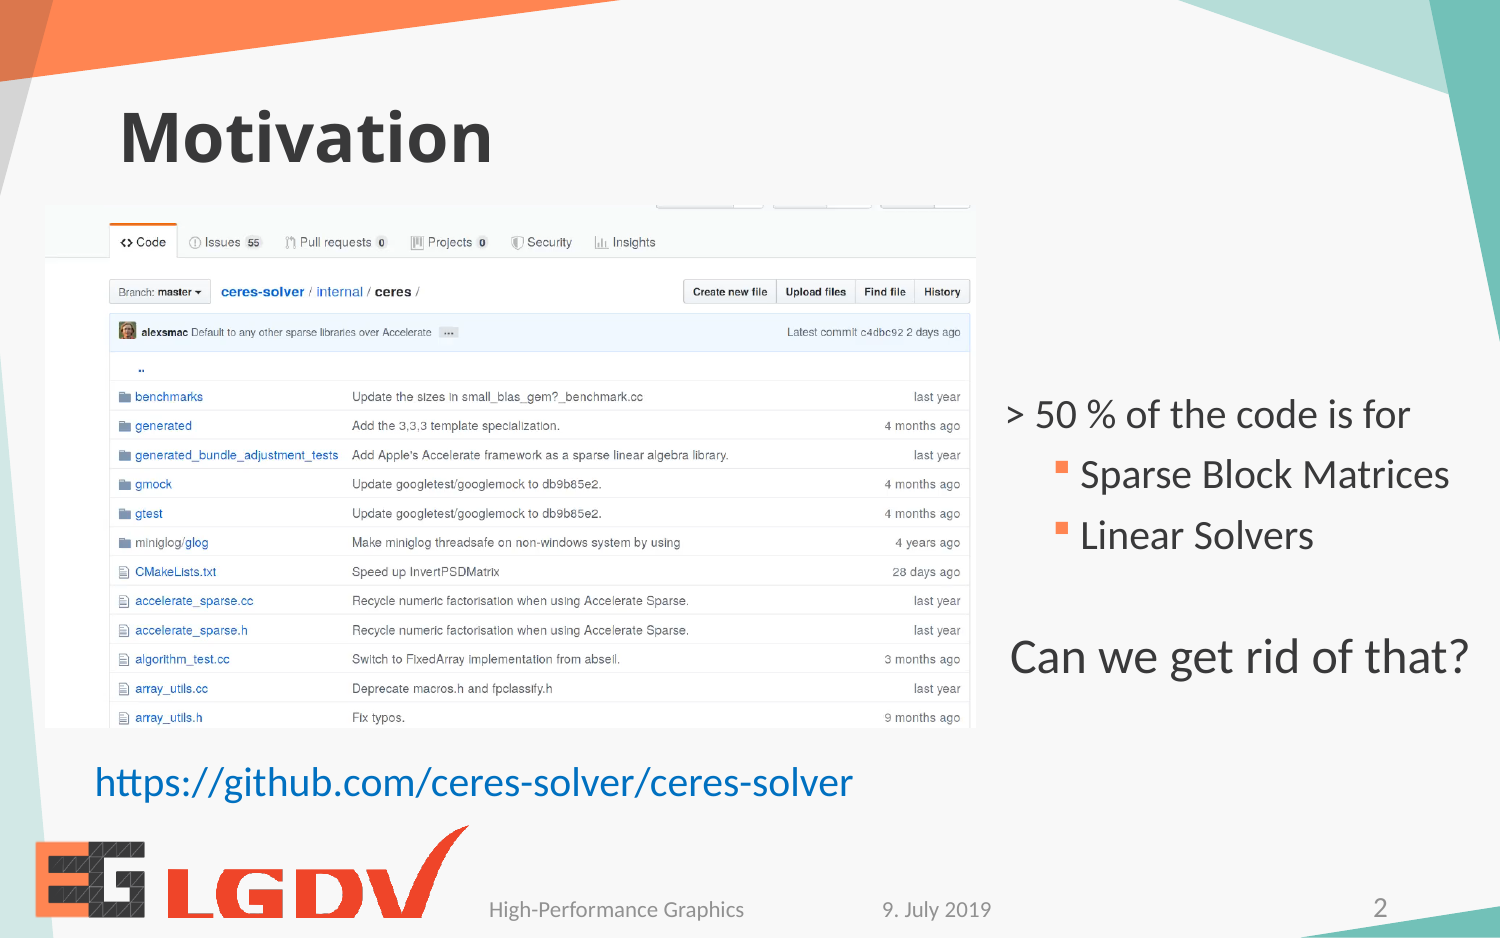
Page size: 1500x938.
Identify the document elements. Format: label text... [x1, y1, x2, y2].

picture [33, 840, 145, 918]
text_box > 50 % of the code is for [989, 379, 1427, 445]
text_box Can we get rid of that? [995, 616, 1486, 692]
list Sparse Block Matrices Linear Solvers [1037, 445, 1479, 600]
slide_number 2 [1065, 892, 1403, 918]
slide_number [768, 896, 1106, 921]
footer High-Performance Graphics [363, 895, 871, 921]
title Motivation [103, 49, 1397, 232]
text_box https://github.com/ceres-solver/ceres-solver [79, 753, 1007, 833]
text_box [44, 204, 977, 729]
picture [168, 833, 469, 918]
